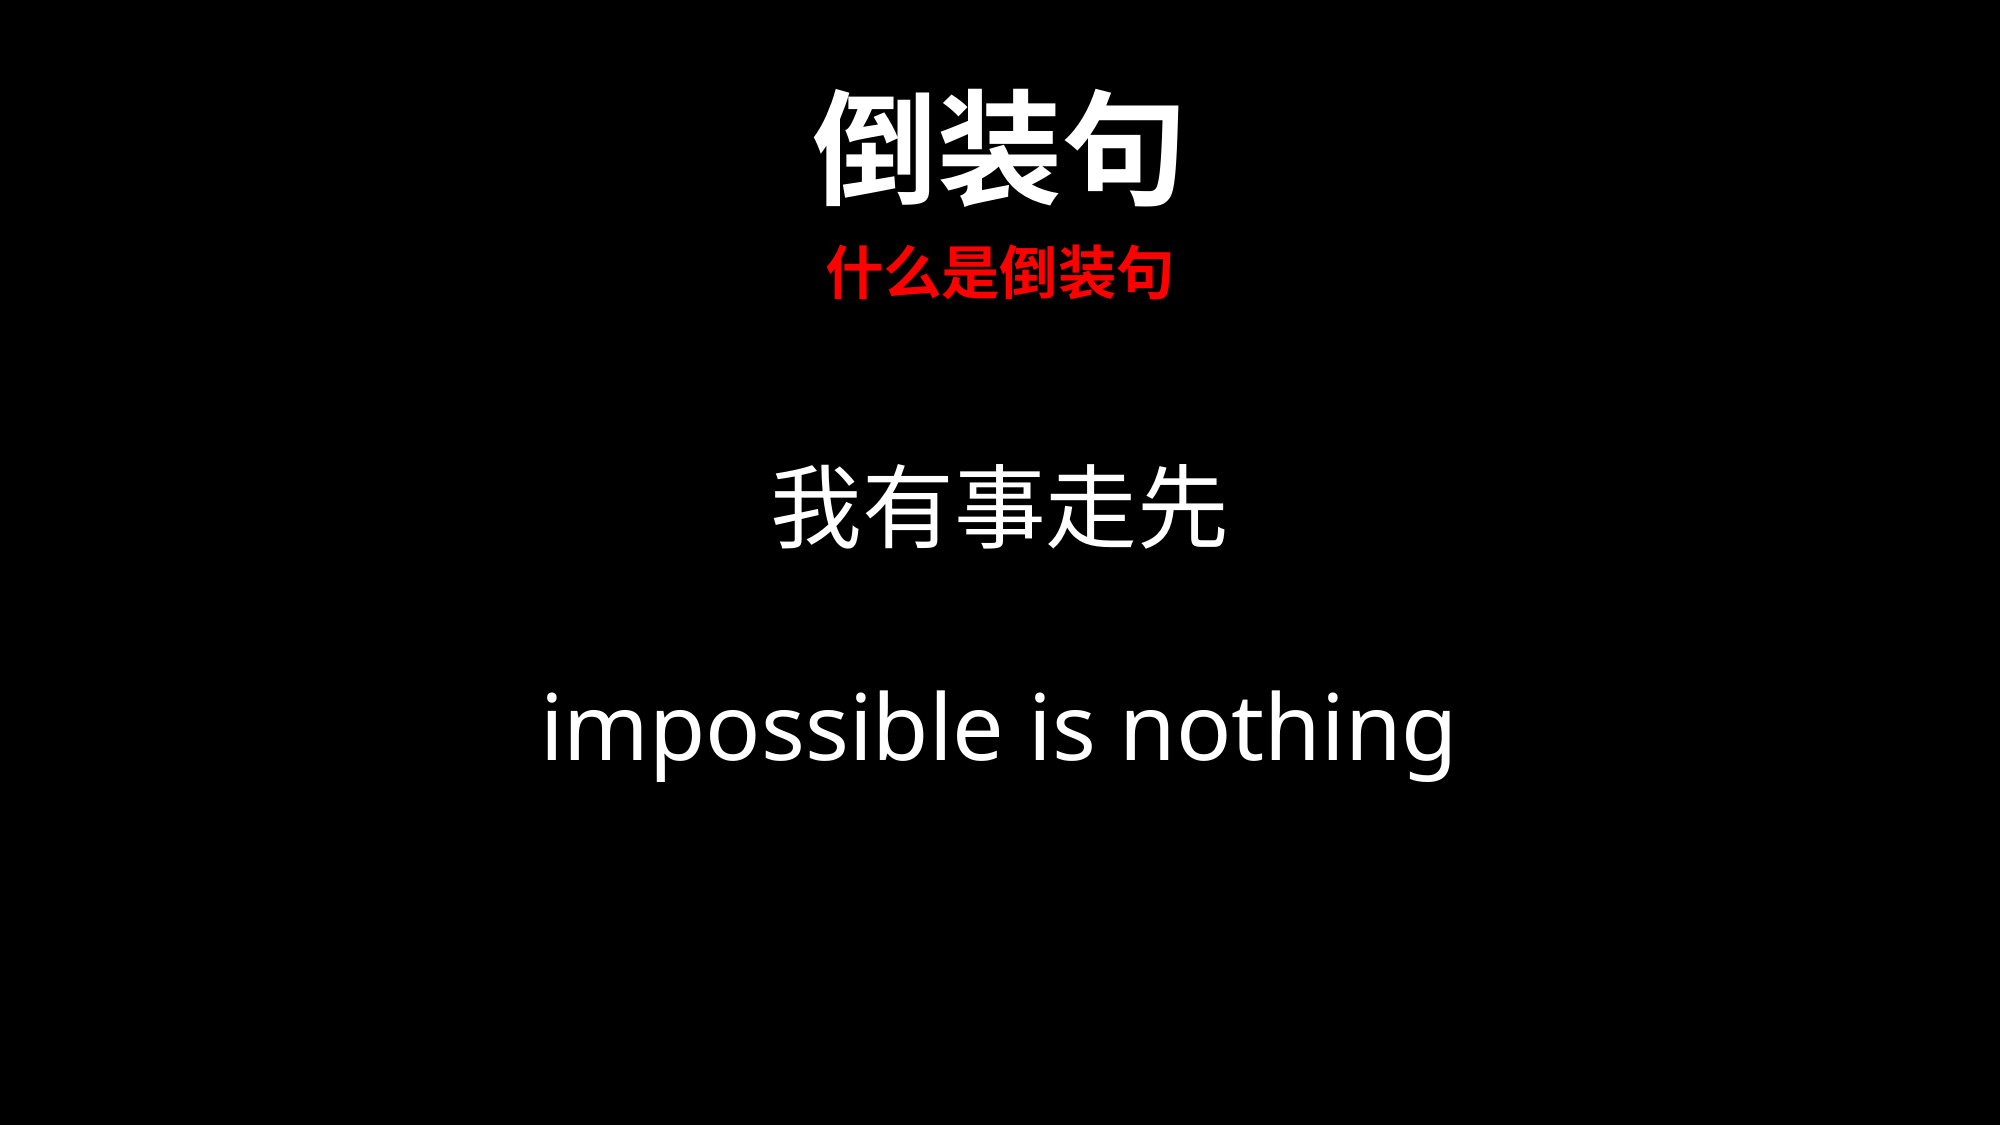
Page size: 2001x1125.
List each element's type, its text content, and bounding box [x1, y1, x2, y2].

text_box 什么是倒装句 [77, 229, 1922, 315]
text_box 倒装句 [797, 62, 1203, 228]
text_box 我有事走先 impossible is nothing [441, 441, 1559, 787]
